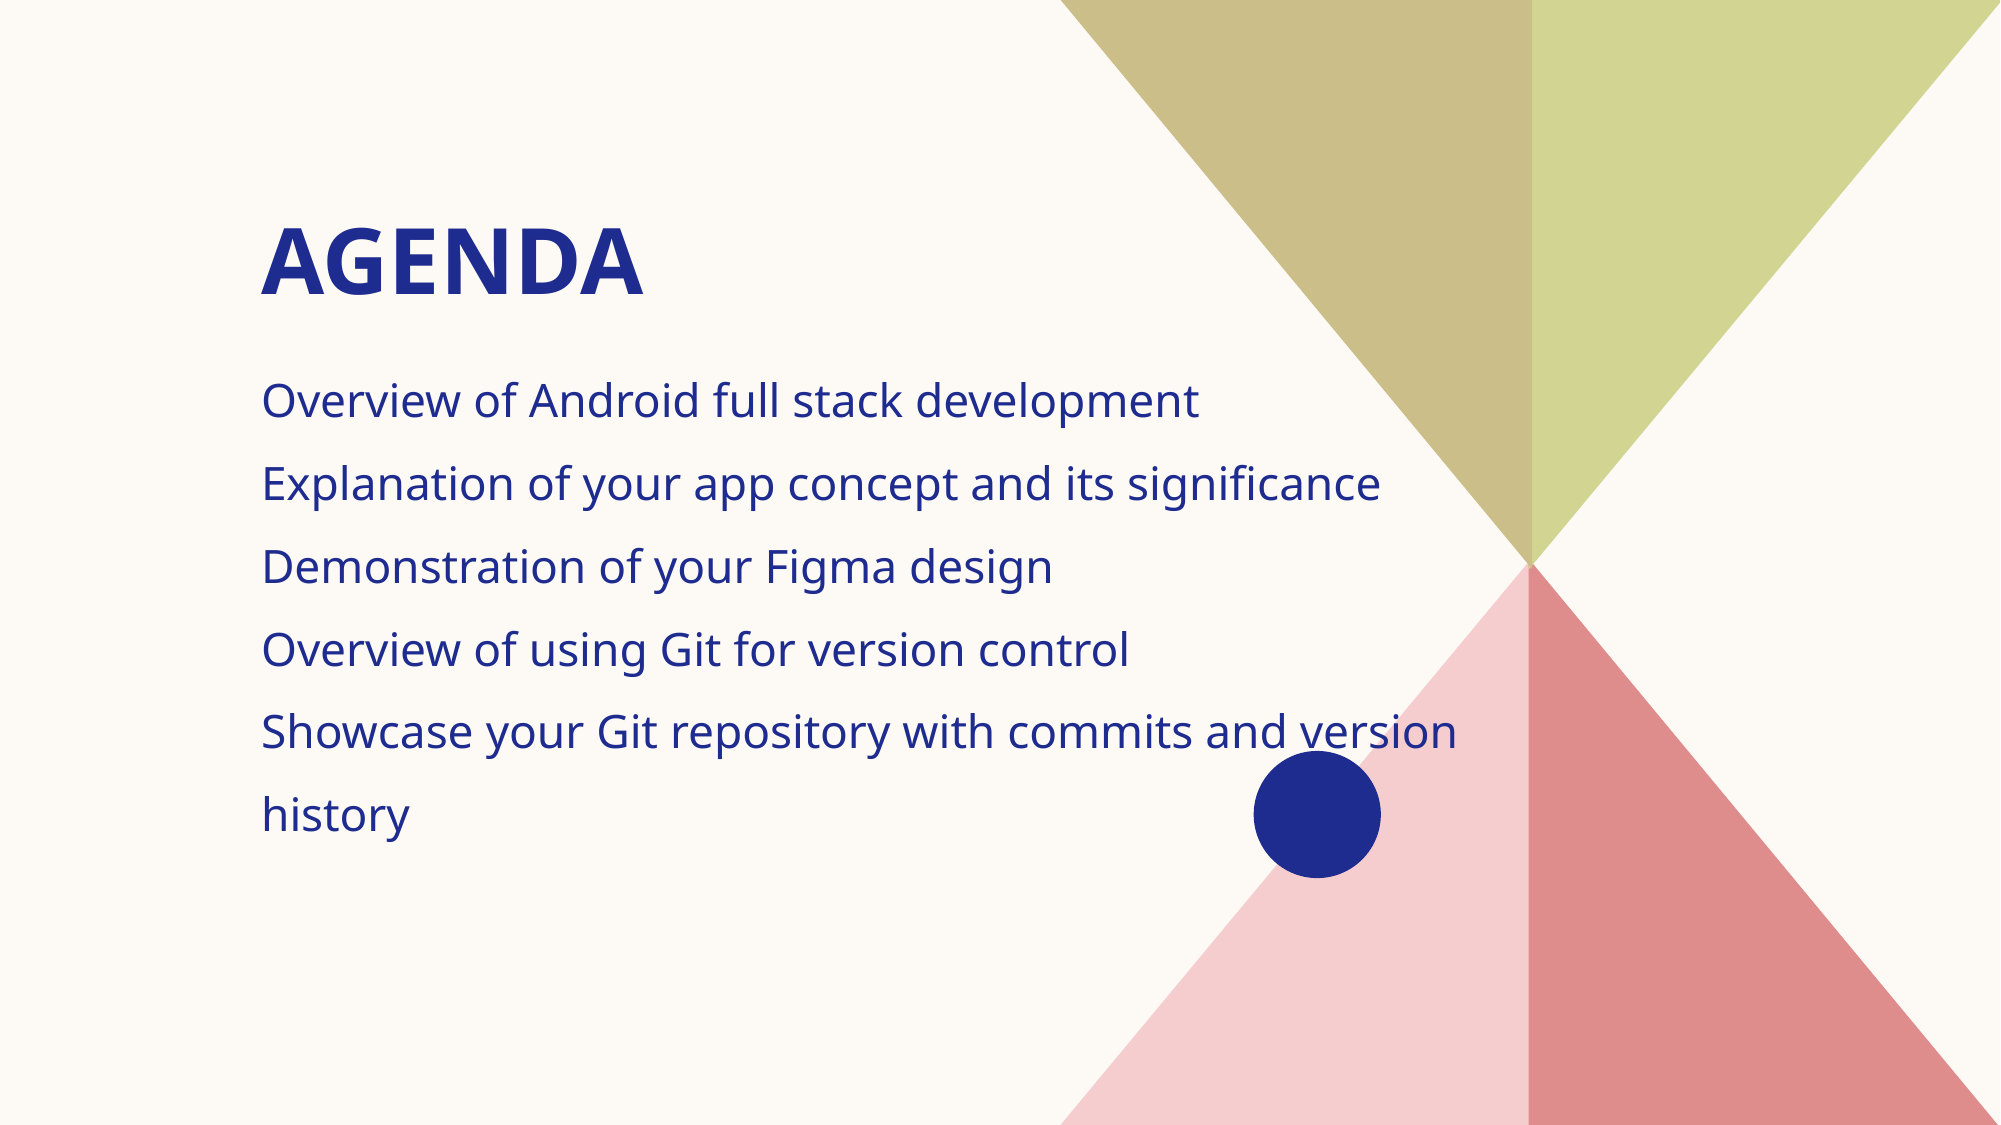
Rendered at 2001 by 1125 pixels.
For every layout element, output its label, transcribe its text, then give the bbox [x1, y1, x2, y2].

list Overview of Android full stack development​ Explanation of your app concept and its significance ​Demonstration of your Figma design Overview of using Git for version control ​Showcase your Git repository with commits and version history ​ [246, 336, 1586, 849]
title AGENDA [246, 0, 1180, 321]
